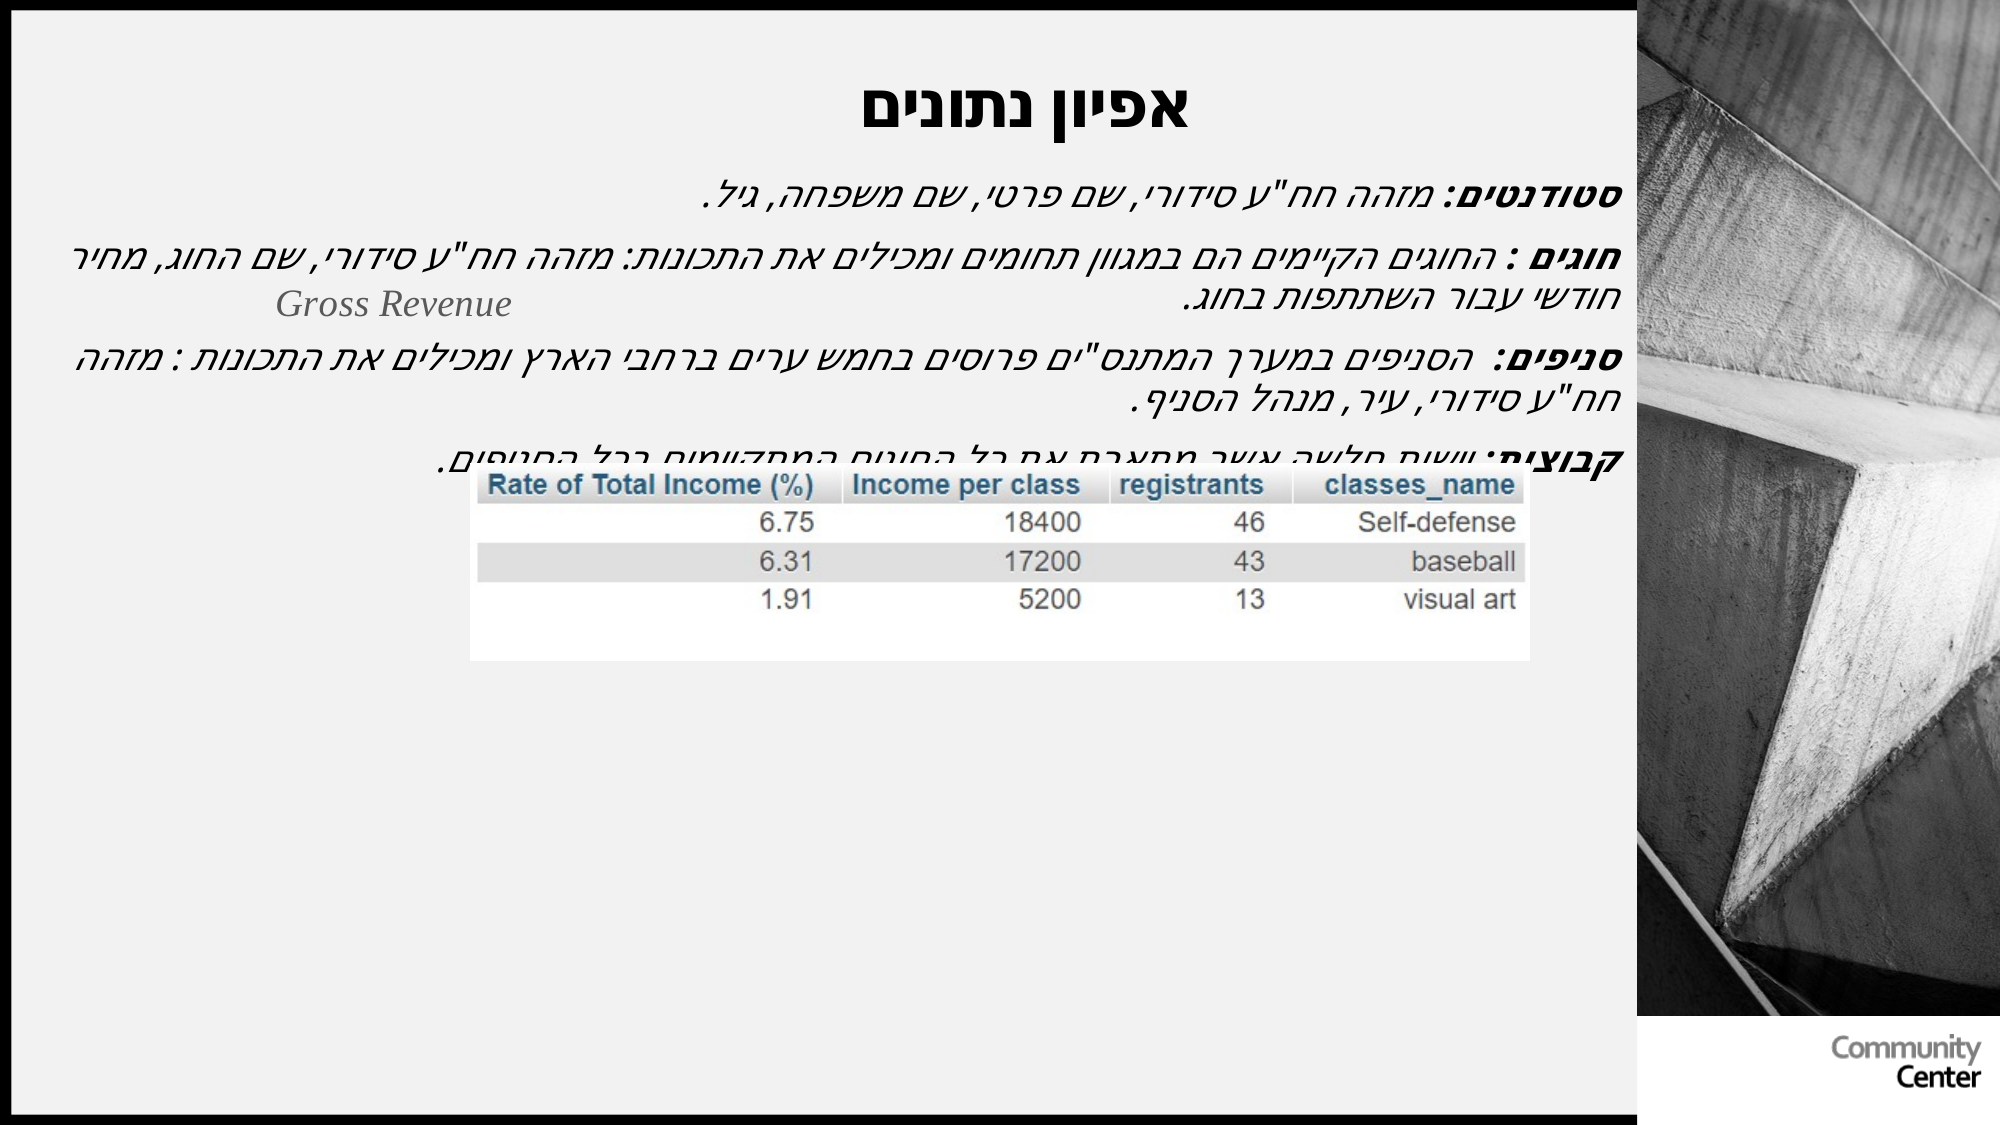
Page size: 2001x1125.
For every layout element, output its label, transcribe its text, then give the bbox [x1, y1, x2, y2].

chart [70, 247, 717, 978]
picture [1637, 0, 2000, 1125]
title אפיון נתונים [70, 70, 1637, 142]
picture [470, 463, 1530, 661]
list סטודנטים: מזהה חח"ע סידורי, שם פרטי, שם משפחה, גיל. חוגים : החוגים הקיימים הם במגוון תחומים ומכילים את התכונות: מזהה חח"ע סידורי, שם החוג, מחיר חודשי עבור השתתפות בחוג. סניפים: הסניפים במערך המתנס"ים פרוסים בחמש ערים ברחבי הארץ ומכילים את התכונות : מזהה חח"ע סידורי, עיר, מנהל הסניף. קבוצות: יישות חלשה אשר מתארת את כל החוגים המתקיימים בכל הסניפים. [43, 175, 1619, 1017]
